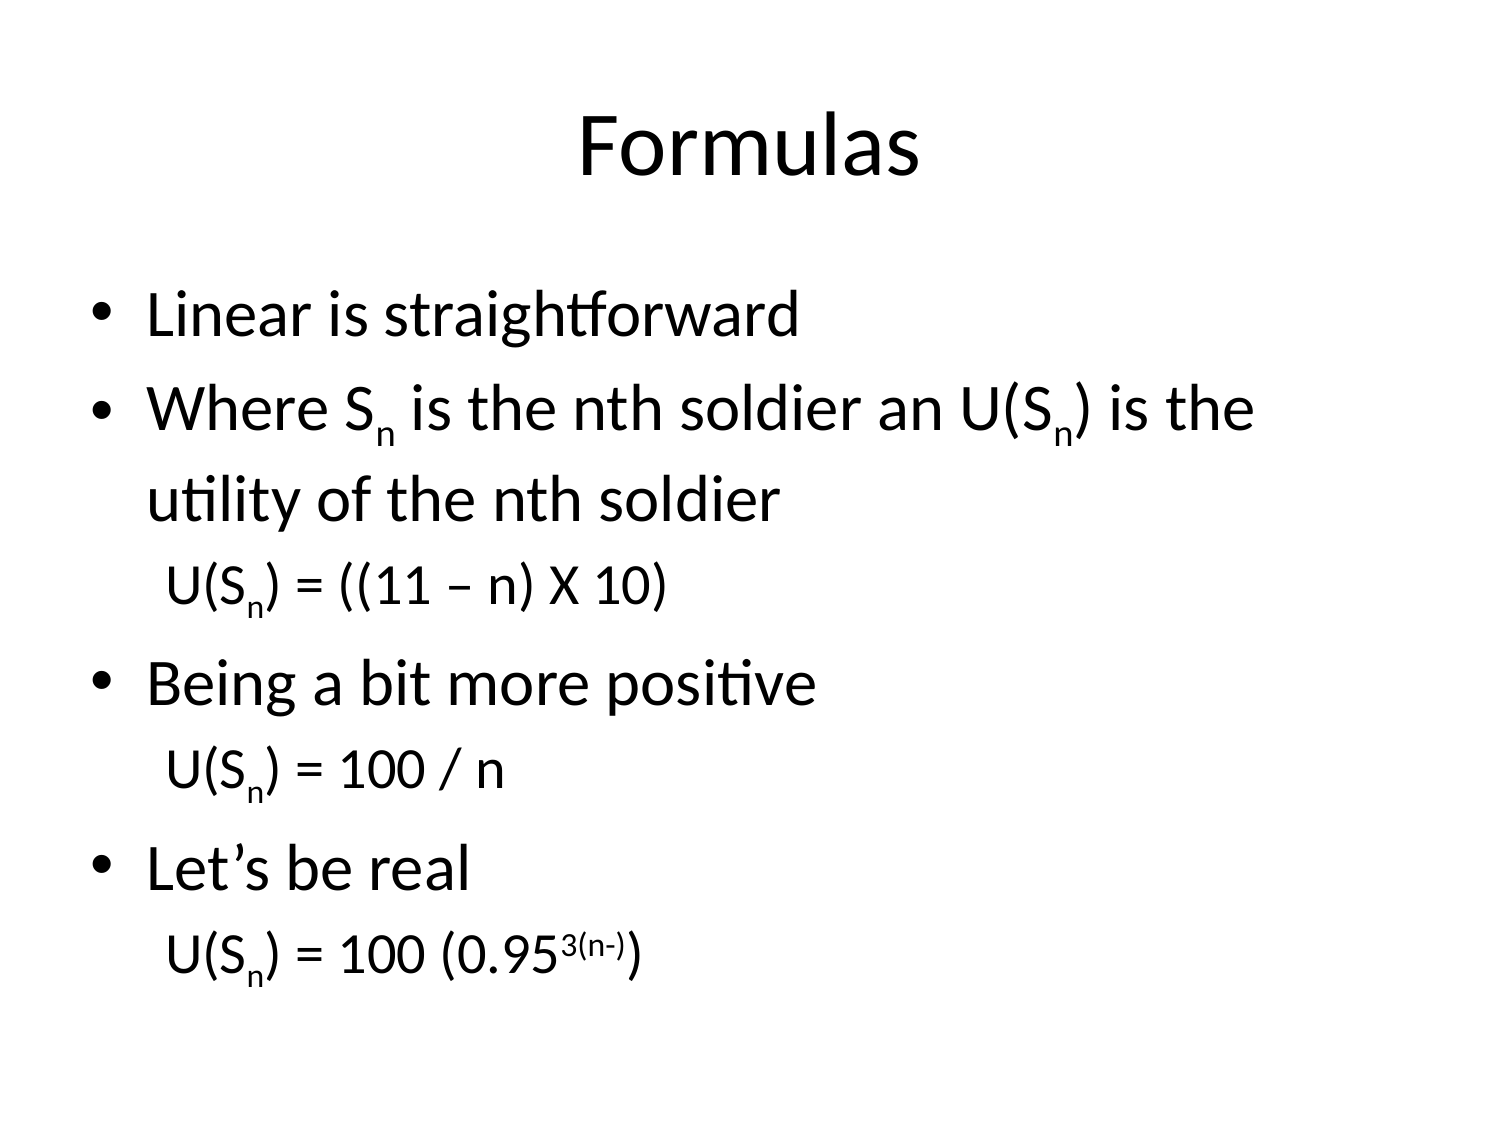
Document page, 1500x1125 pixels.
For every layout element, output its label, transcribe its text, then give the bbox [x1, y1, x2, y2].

list Linear is straightforward Where Sn is the nth soldier an U(Sn) is the utility of the nth soldier U(Sn) = ((11 – n) X 10) Being a bit more positive U(Sn) = 100 / n Let’s be real U(Sn) = 100 (0.953(n-)) [75, 262, 1425, 1005]
title Formulas [75, 45, 1425, 233]
